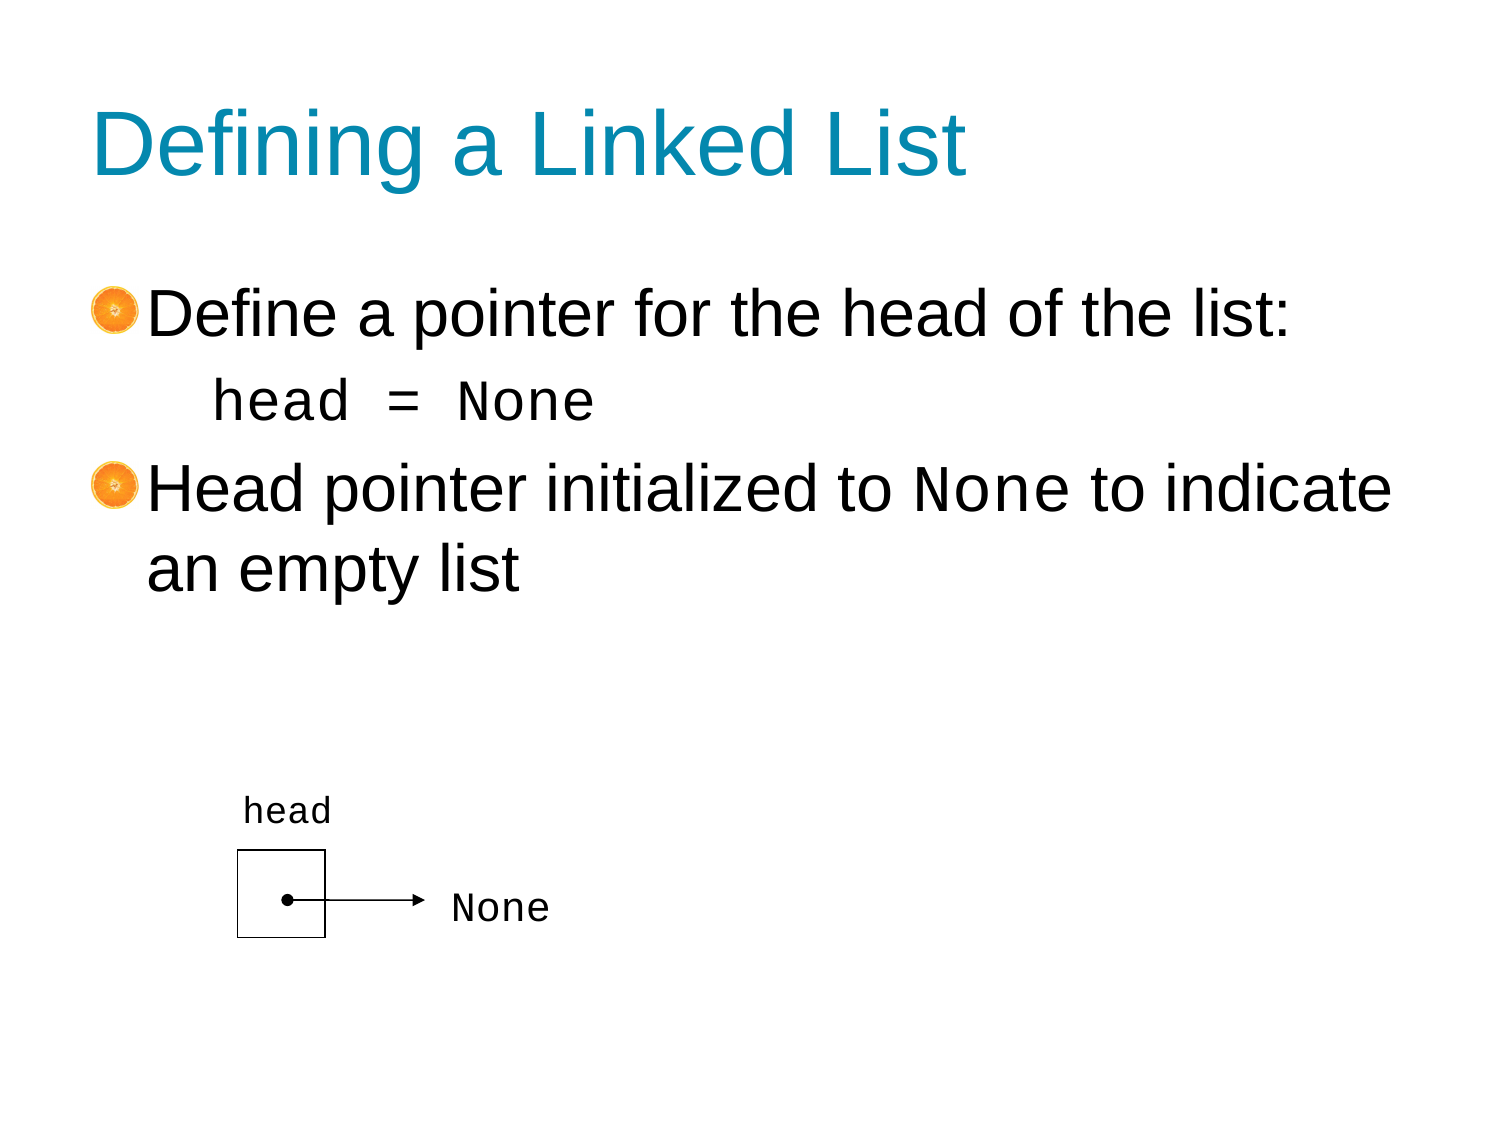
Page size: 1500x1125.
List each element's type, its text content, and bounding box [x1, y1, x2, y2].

picture [90, 286, 139, 334]
title Defining a Linked List [75, 45, 1425, 233]
picture [90, 461, 139, 509]
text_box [212, 787, 567, 938]
list Define a pointer for the head of the list: head = None Head pointer initialized to None to indicate an empty list [75, 262, 1438, 638]
